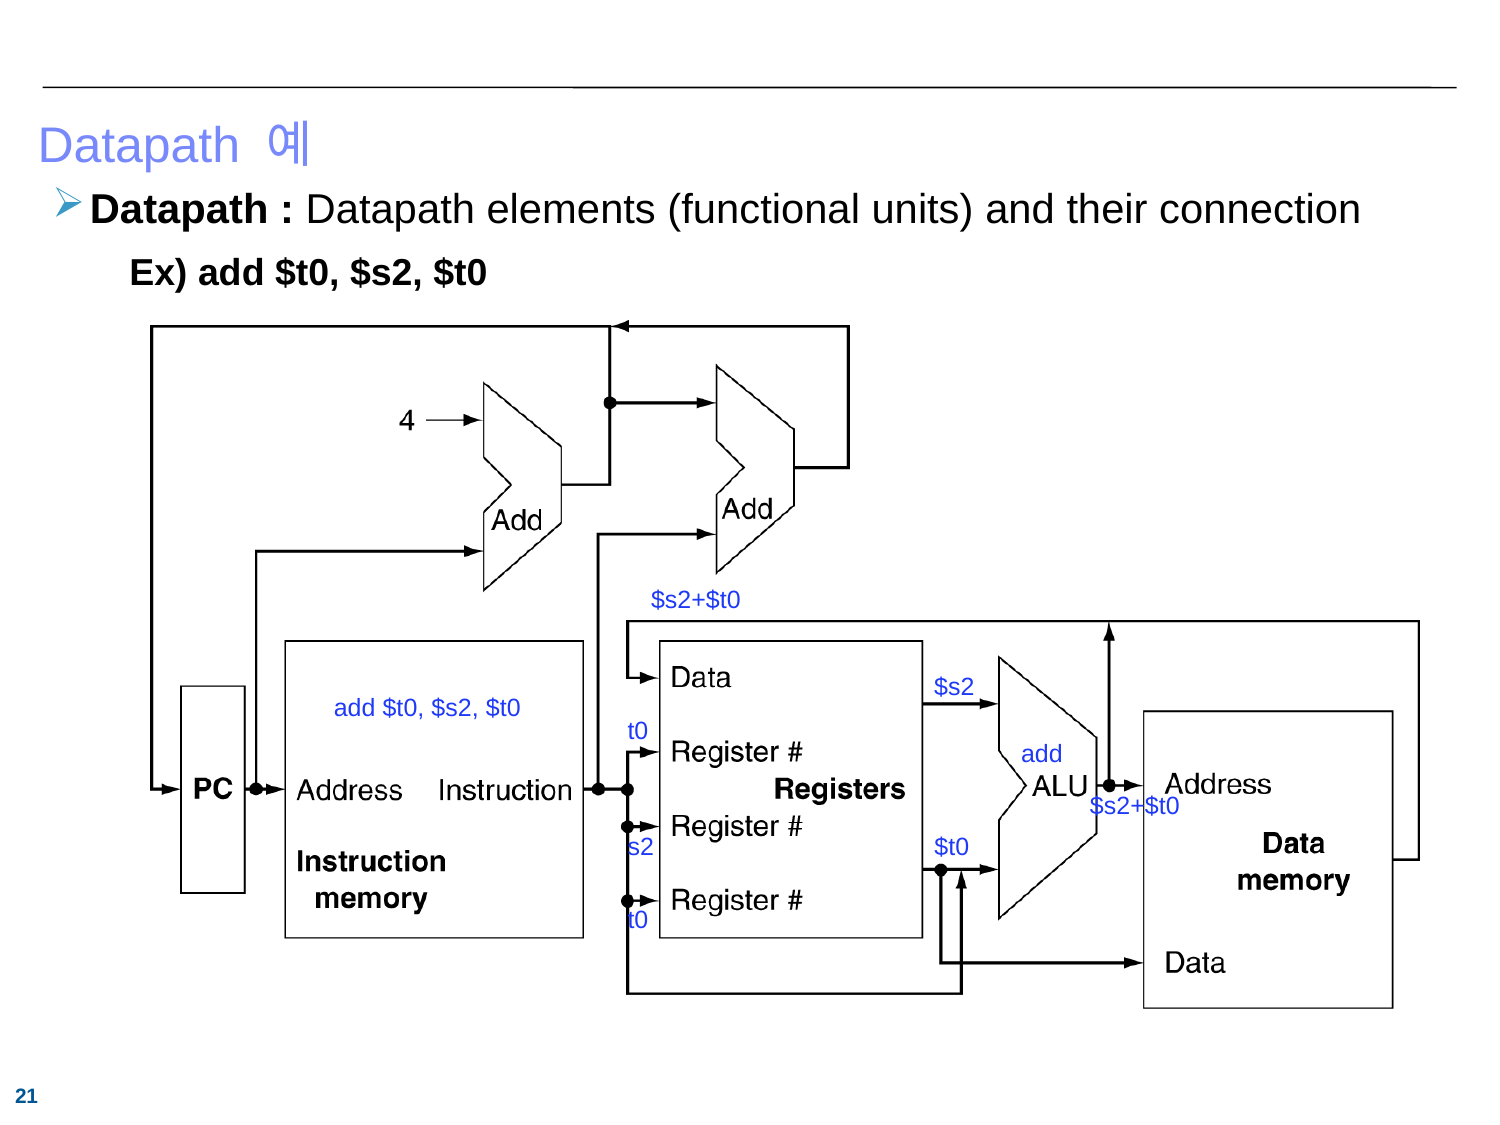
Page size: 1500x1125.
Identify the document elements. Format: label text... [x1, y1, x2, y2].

slide_number 21 [0, 1074, 275, 1120]
title Datapath 예 [37, 112, 1450, 174]
picture [149, 320, 1420, 1009]
text_box Datapath : Datapath elements (functional units) and their connection [37, 174, 1450, 1050]
